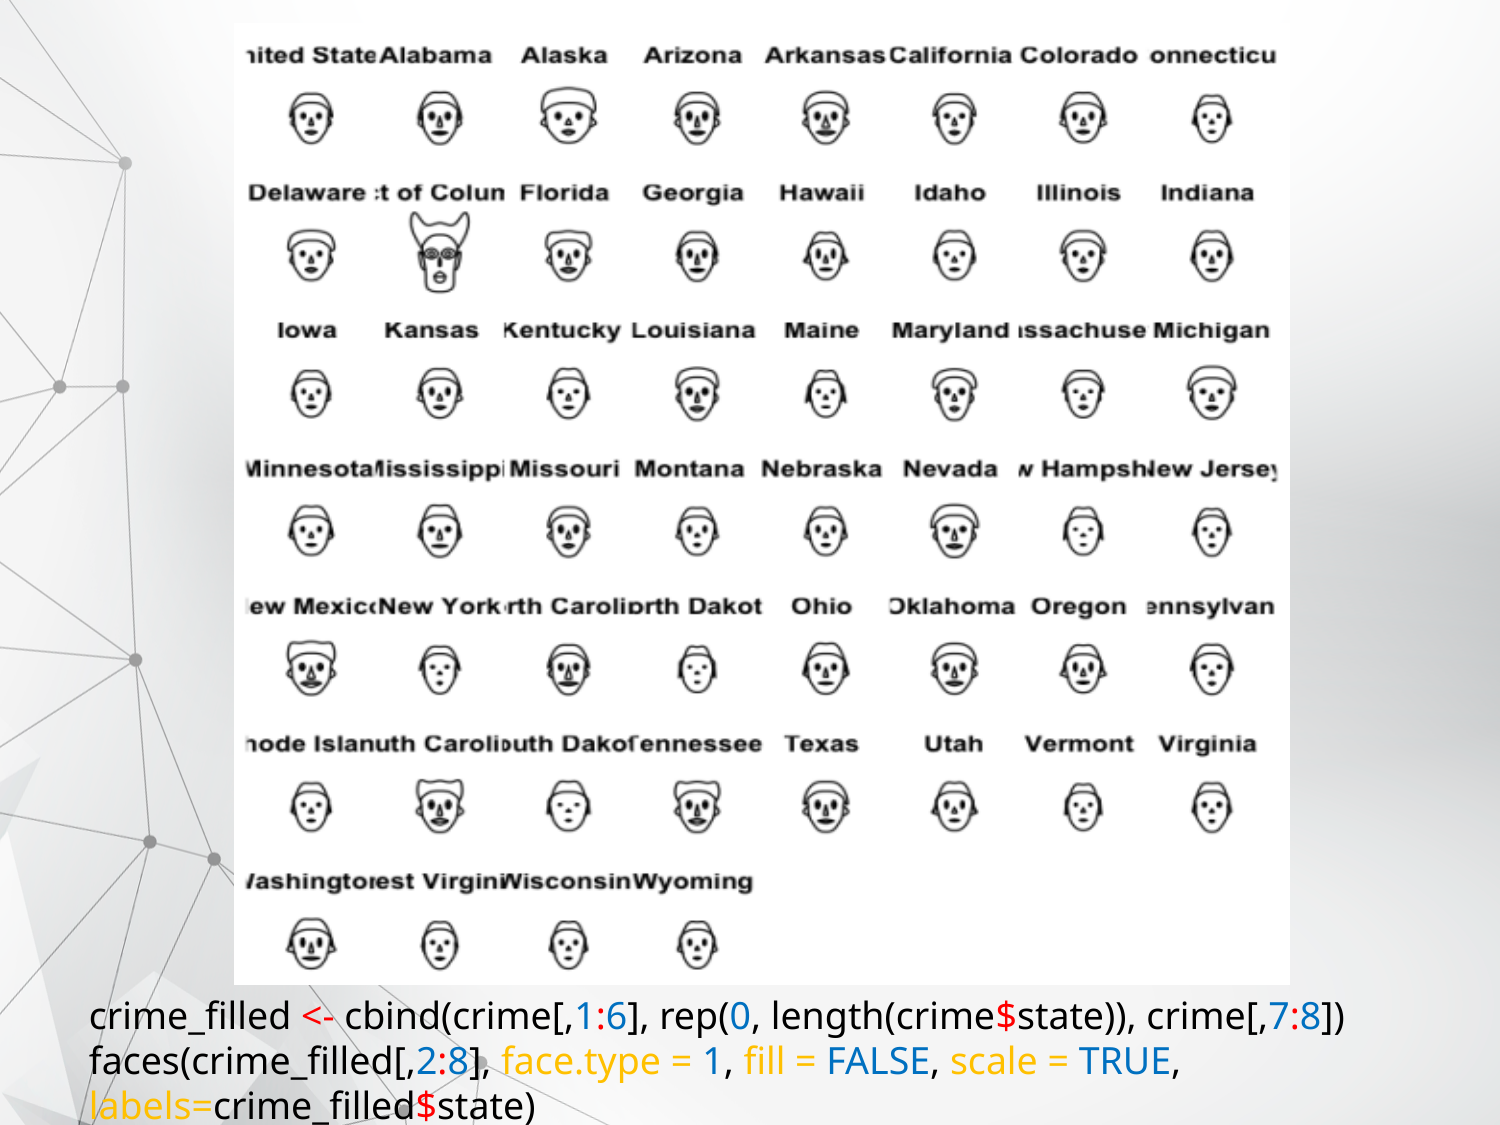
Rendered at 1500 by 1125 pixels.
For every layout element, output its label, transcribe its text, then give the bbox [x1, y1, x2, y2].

picture [0, 0, 1500, 1125]
text_box crime_filled <- cbind(crime[,1:6], rep(0, length(crime$state)), crime[,7:8]) faces(crime_filled[,2:8], face.type = 1, fill = FALSE, scale = TRUE, labels=crime_filled$state) [74, 984, 1475, 1125]
